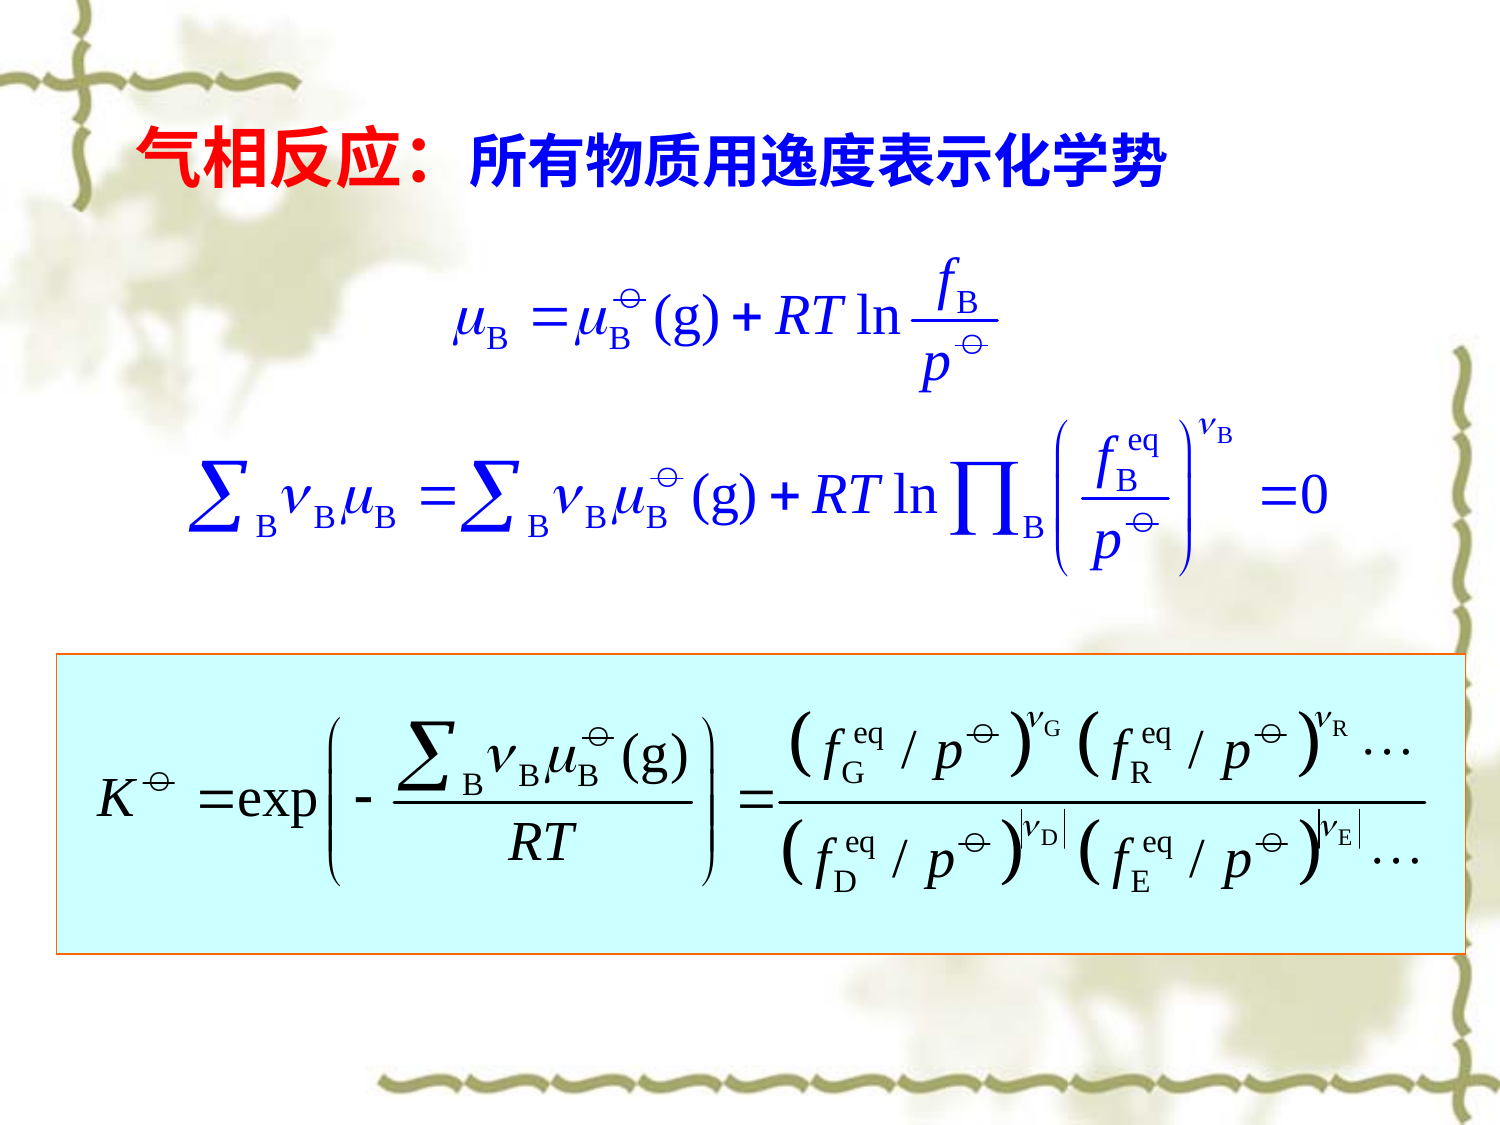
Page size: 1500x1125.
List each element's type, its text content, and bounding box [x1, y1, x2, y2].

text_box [56, 653, 1466, 955]
text_box 气相反应：所有物质用逸度表示化学势 [120, 108, 1393, 204]
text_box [441, 242, 1008, 403]
picture [0, 0, 1500, 1125]
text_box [180, 397, 1342, 591]
